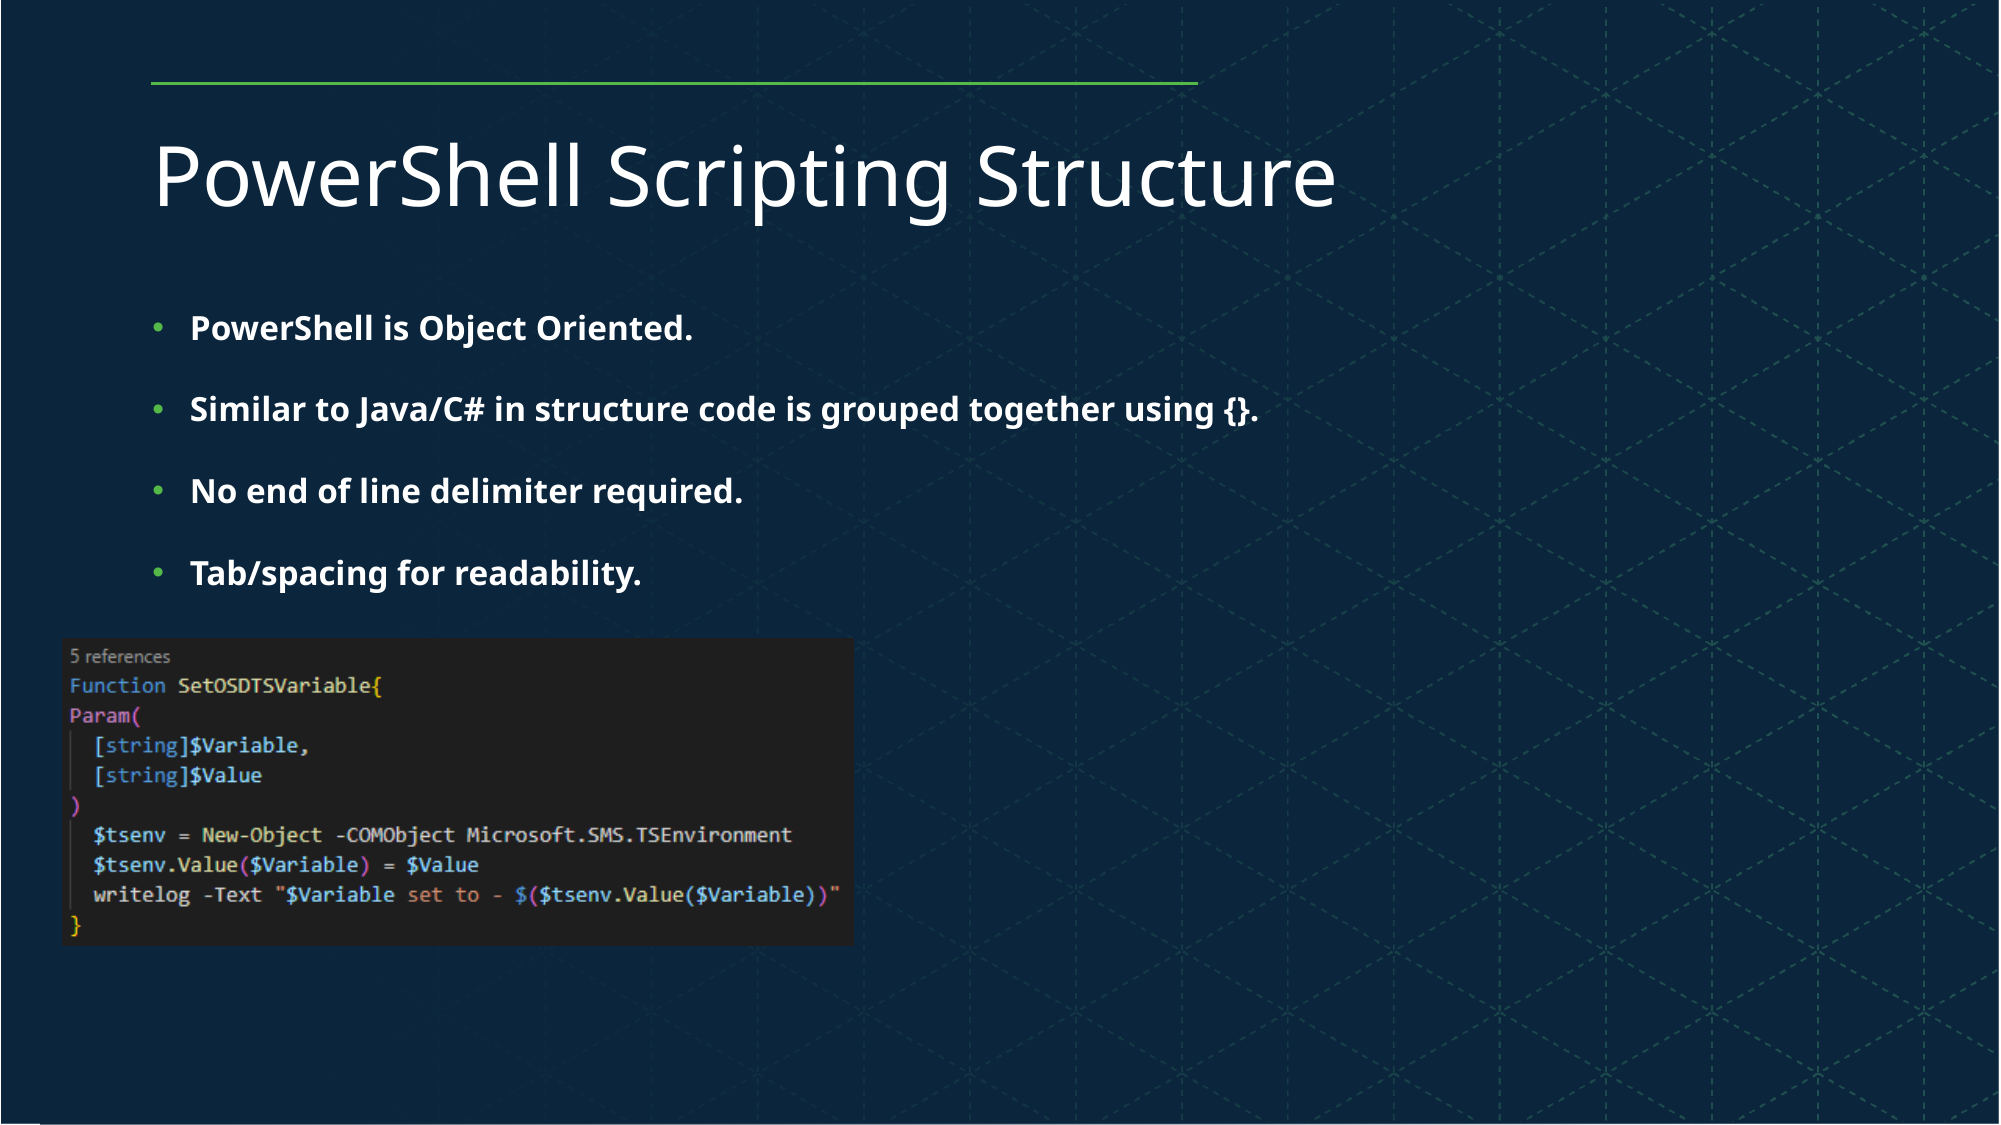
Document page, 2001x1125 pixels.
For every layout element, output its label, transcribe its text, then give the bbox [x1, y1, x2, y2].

title PowerShell Scripting Structure [137, 127, 1863, 299]
list PowerShell is Object Oriented. Similar to Java/C# in structure code is grouped together using {}. No end of line delimiter required. Tab/spacing for readability. [137, 299, 1863, 1065]
picture [1, 0, 1999, 1125]
